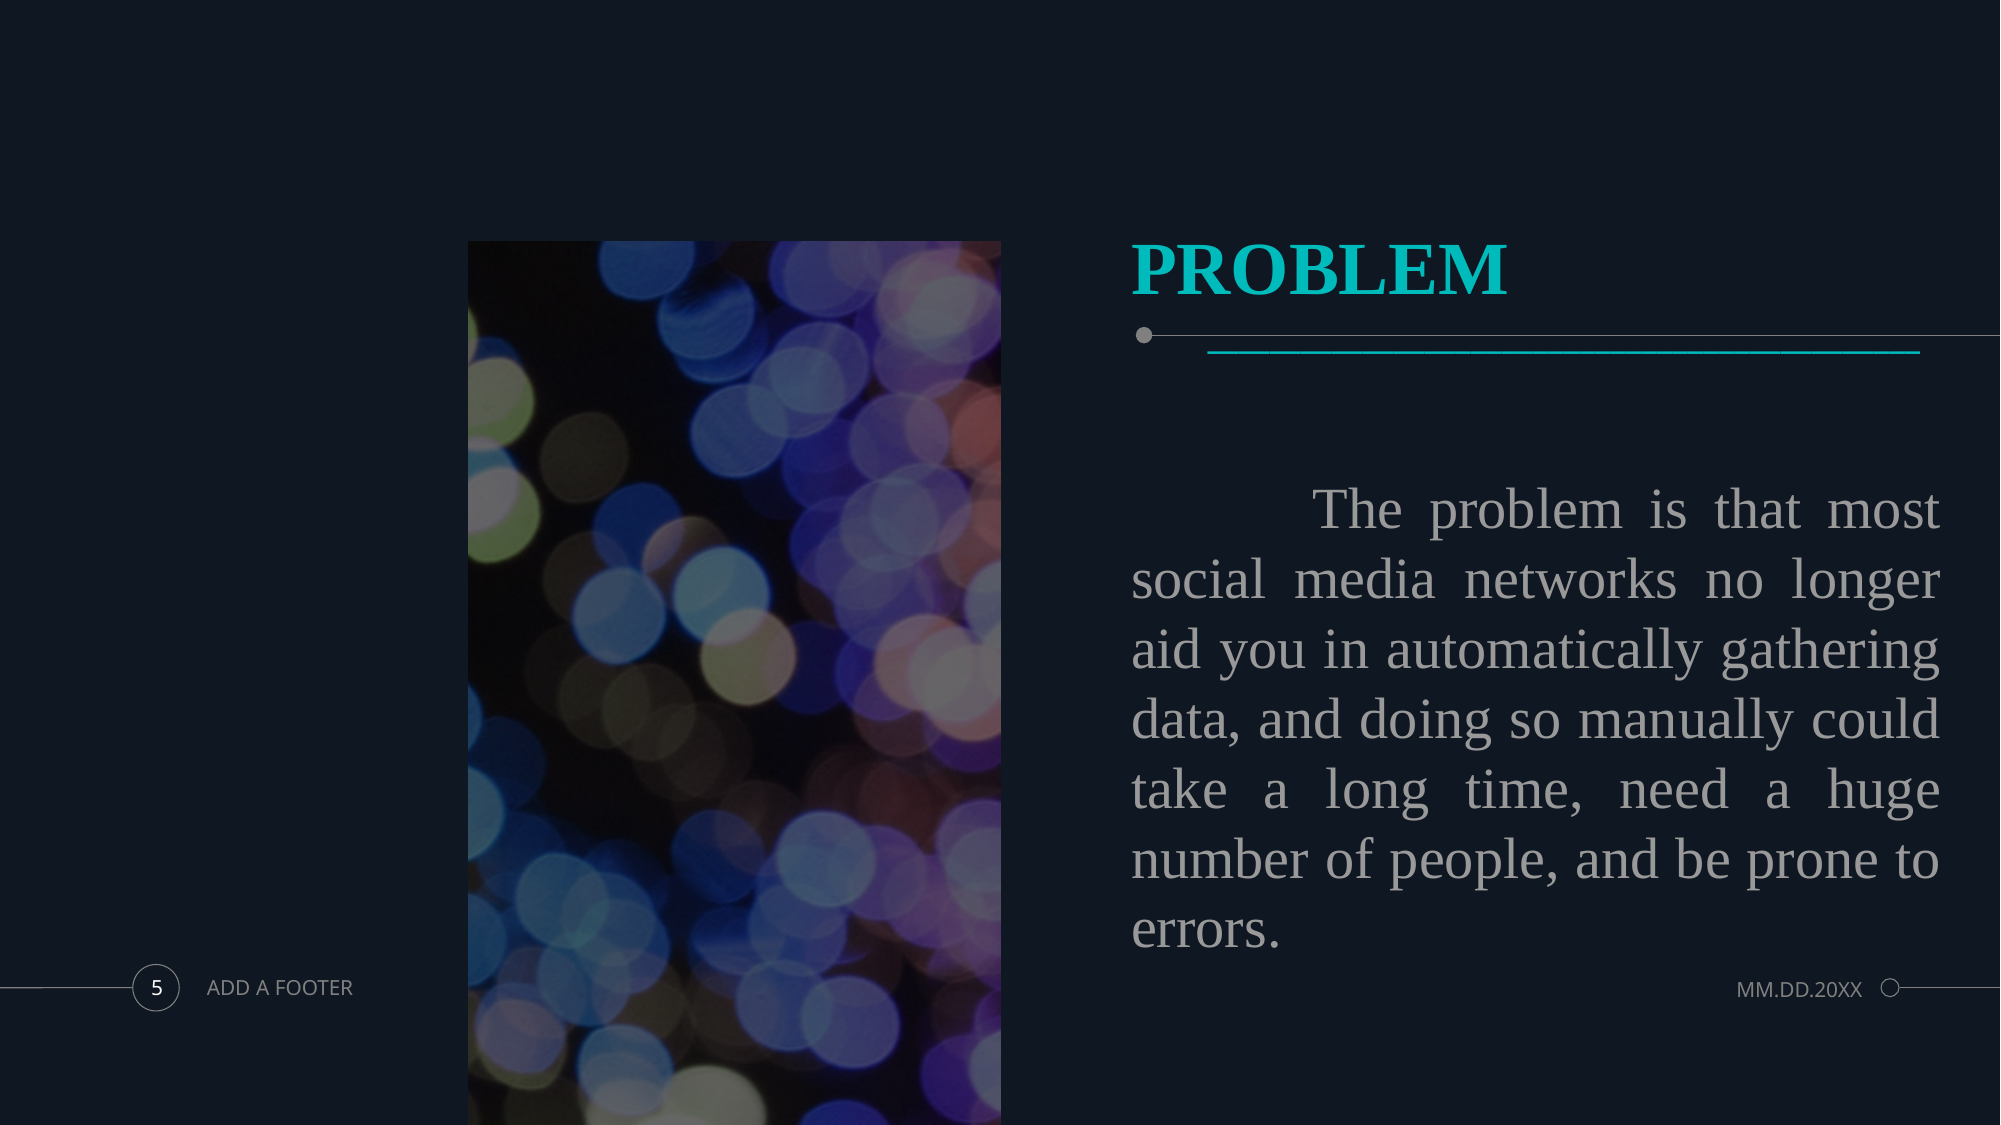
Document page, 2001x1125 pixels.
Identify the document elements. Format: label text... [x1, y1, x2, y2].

slide_number 5 [127, 964, 186, 1014]
slide_number MM.DD.20XX [1643, 964, 1863, 1014]
title PROBLEM [1131, 178, 1869, 311]
picture [468, 241, 1001, 1125]
list ______________________________________________ [1207, 310, 1942, 405]
list The problem is that most social media networks no longer aid you in automatically gathering data, and doing so manually could take a long time, need a huge number of people, and be prone to errors. [1131, 470, 1942, 1014]
footer ADD A FOOTER [191, 964, 468, 1014]
